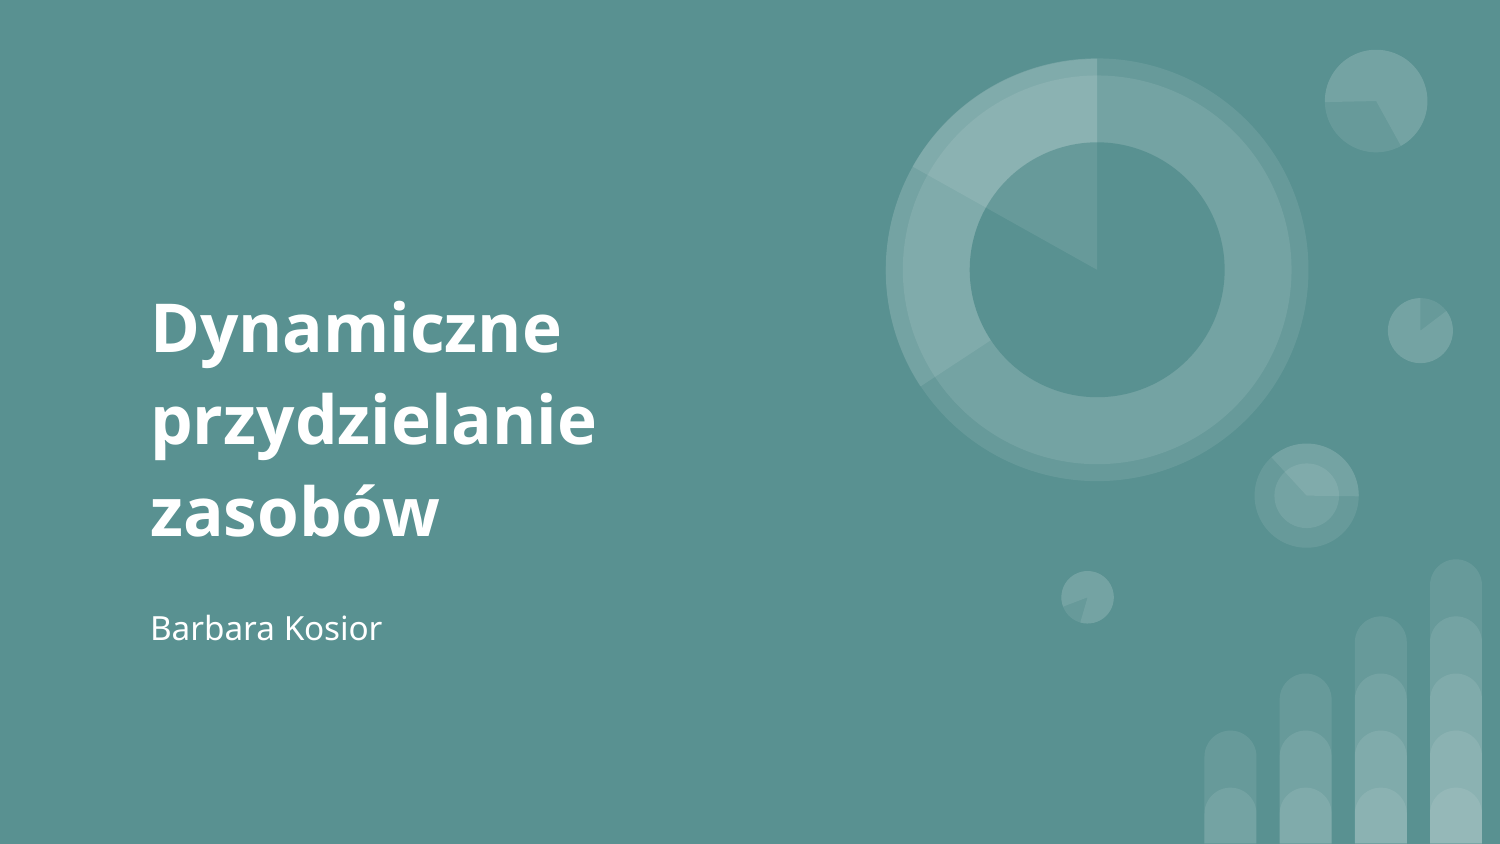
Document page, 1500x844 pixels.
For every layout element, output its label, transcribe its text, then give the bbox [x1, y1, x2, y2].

subtitle Barbara Kosior [135, 589, 834, 704]
title Dynamiczne przydzielanie zasobów [135, 264, 834, 572]
